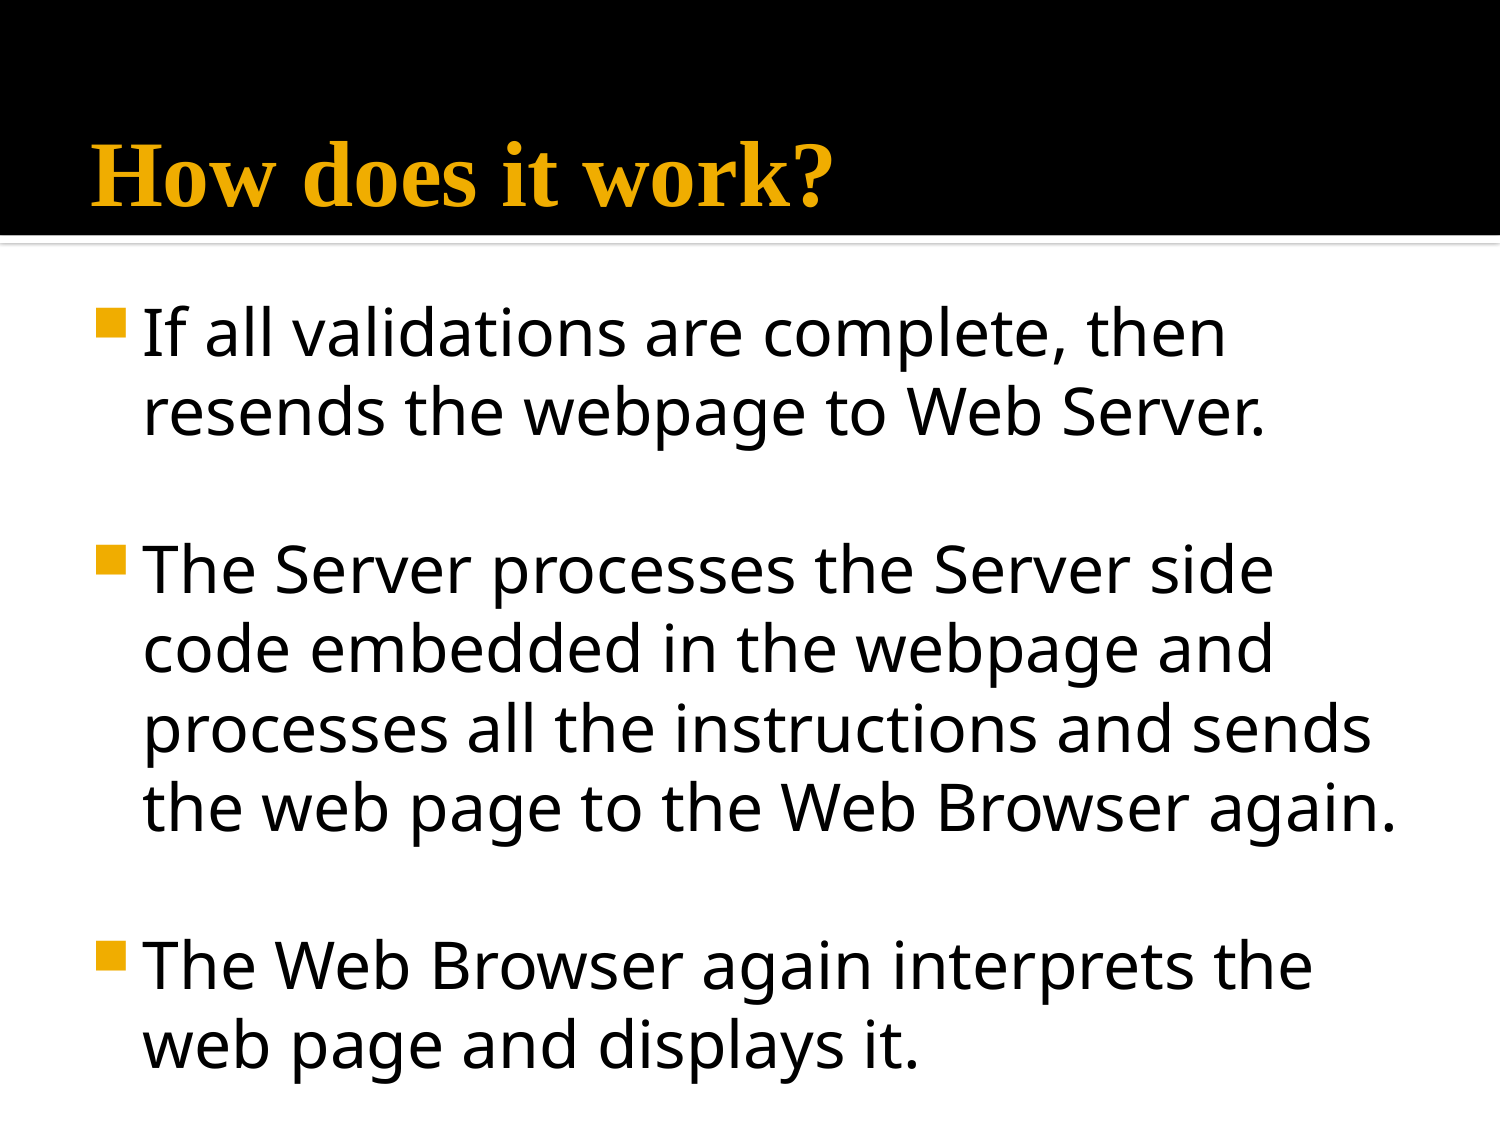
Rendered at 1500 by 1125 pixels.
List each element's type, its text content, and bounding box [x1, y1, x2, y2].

title How does it work? [75, 75, 1425, 263]
list If all validations are complete, then resends the webpage to Web Server. The Server processes the Server side code embedded in the webpage and processes all the instructions and sends the web page to the Web Browser again. The Web Browser again interprets the web page and displays it. [62, 275, 1425, 1125]
